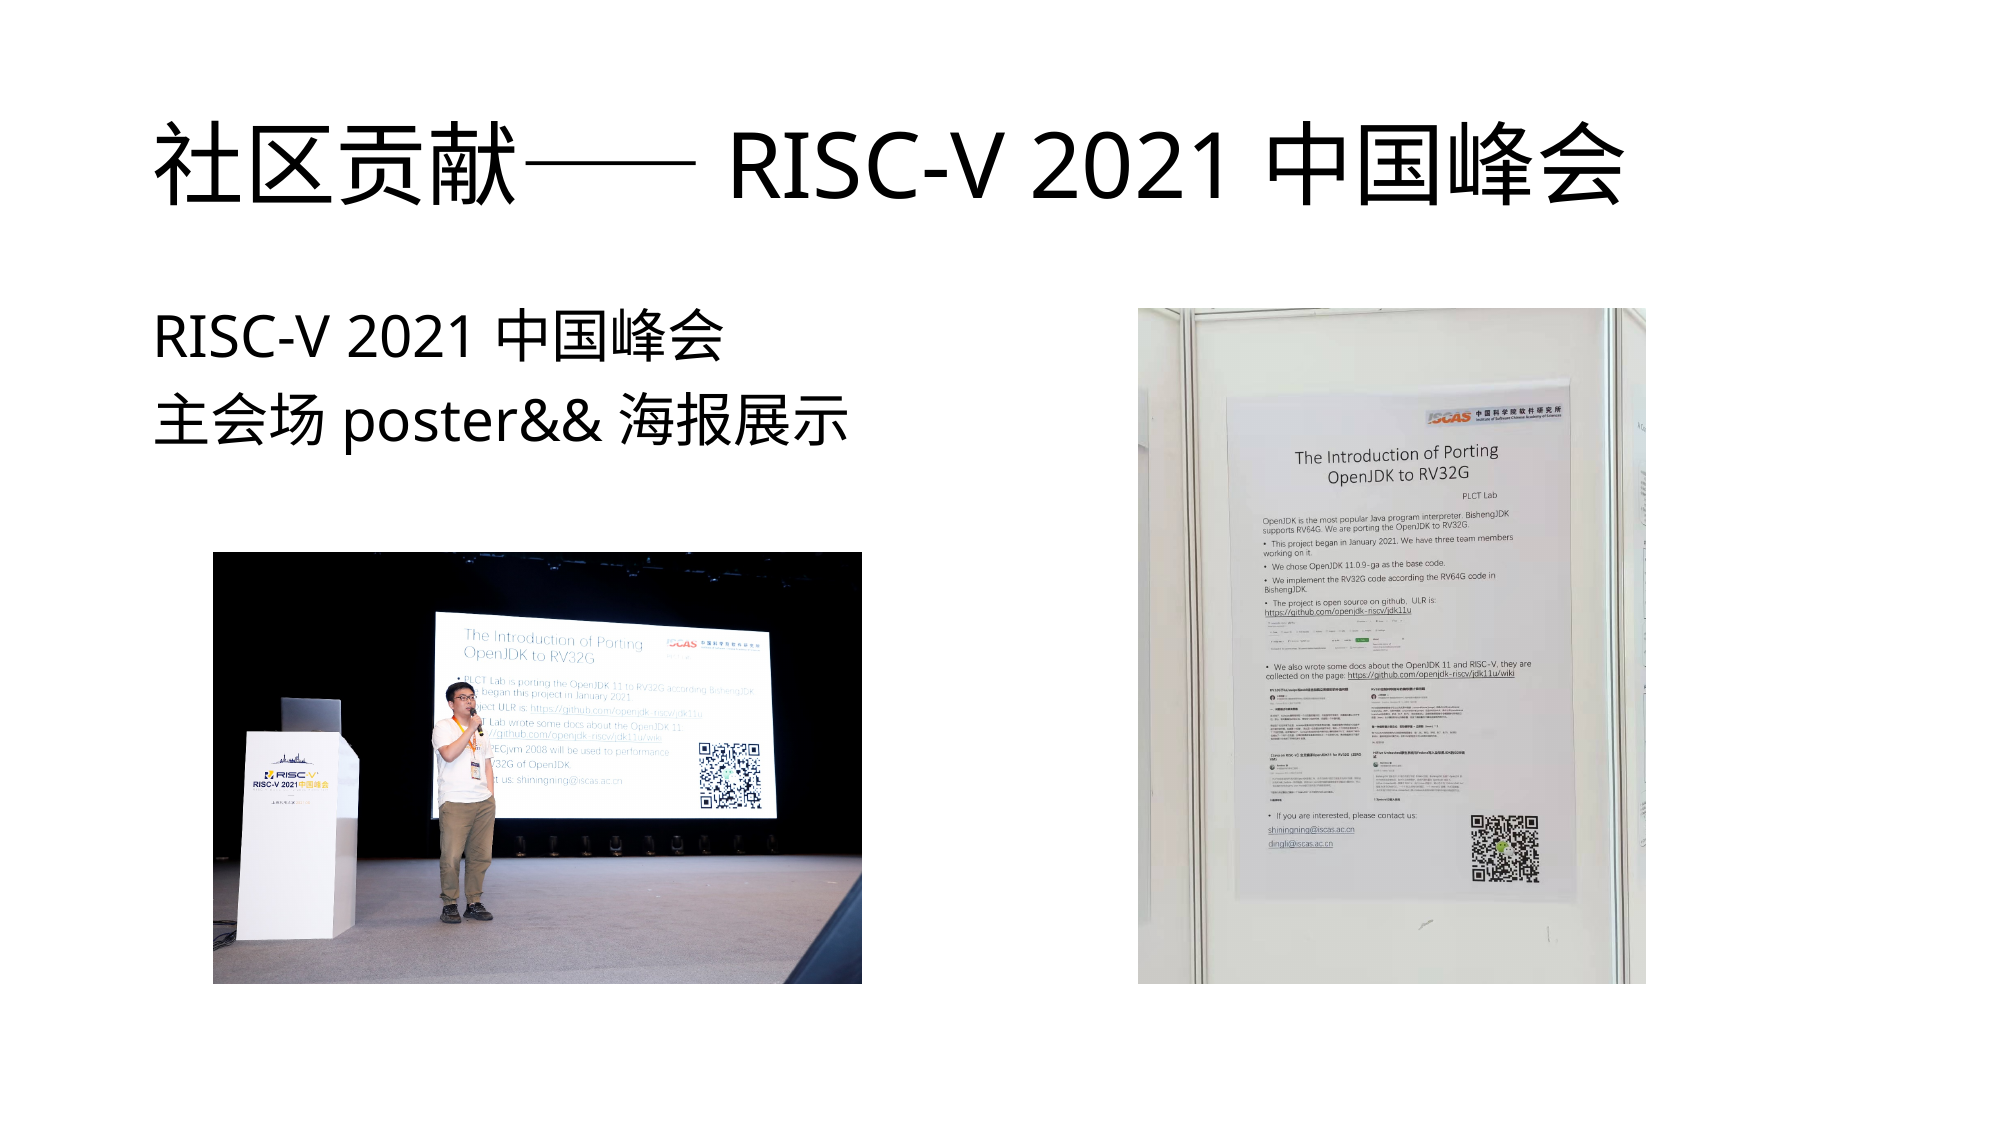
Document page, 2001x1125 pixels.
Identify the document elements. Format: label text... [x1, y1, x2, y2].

picture [213, 552, 862, 985]
list RISC-V 2021中国峰会 主会场poster&&海报展示 [137, 299, 1863, 1014]
picture [1138, 308, 1646, 984]
title 社区贡献——RISC-V 2021中国峰会 [137, 59, 1863, 278]
